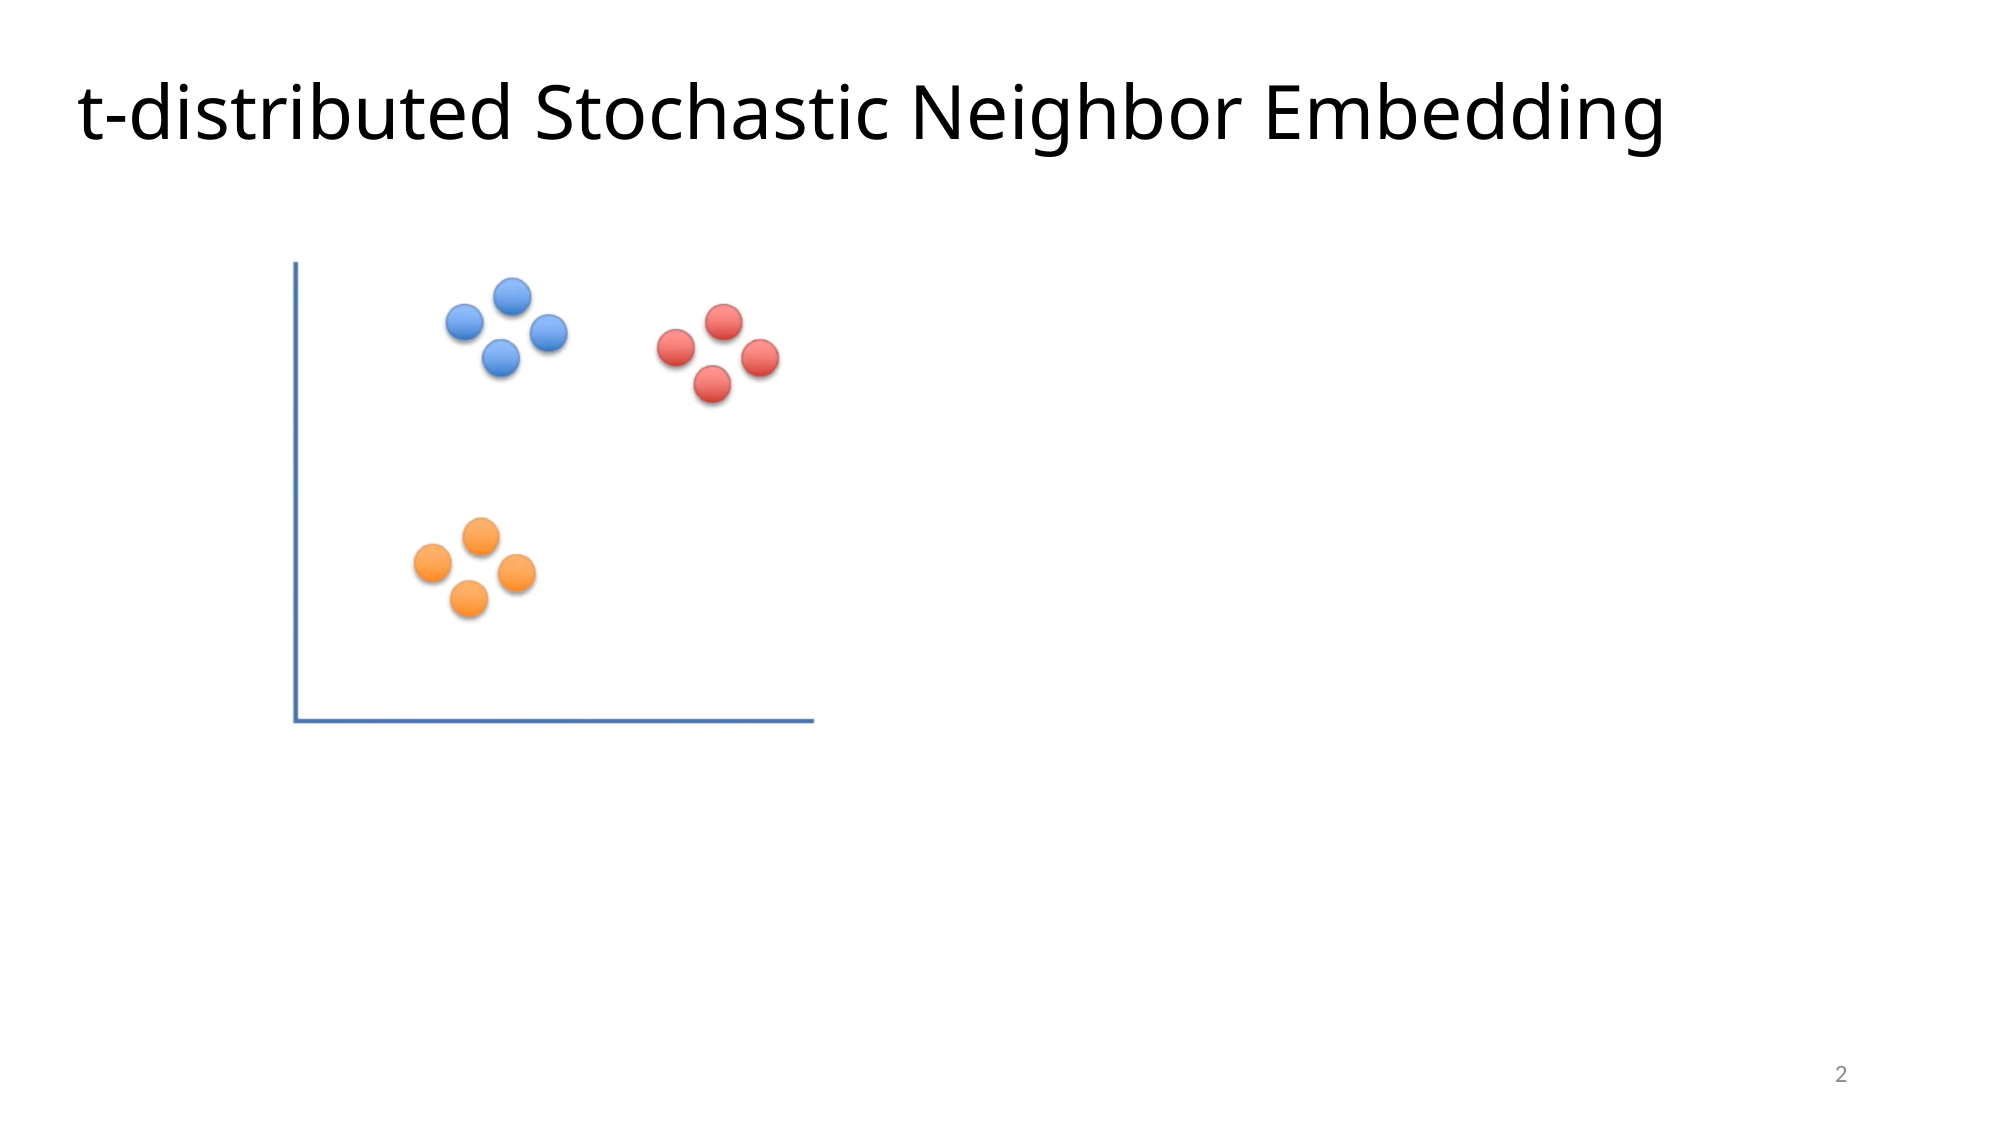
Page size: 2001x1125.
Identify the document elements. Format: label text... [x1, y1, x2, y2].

picture [205, 252, 1027, 962]
title t-distributed Stochastic Neighbor Embedding [62, 59, 1788, 172]
slide_number 2 [1412, 1042, 1863, 1103]
